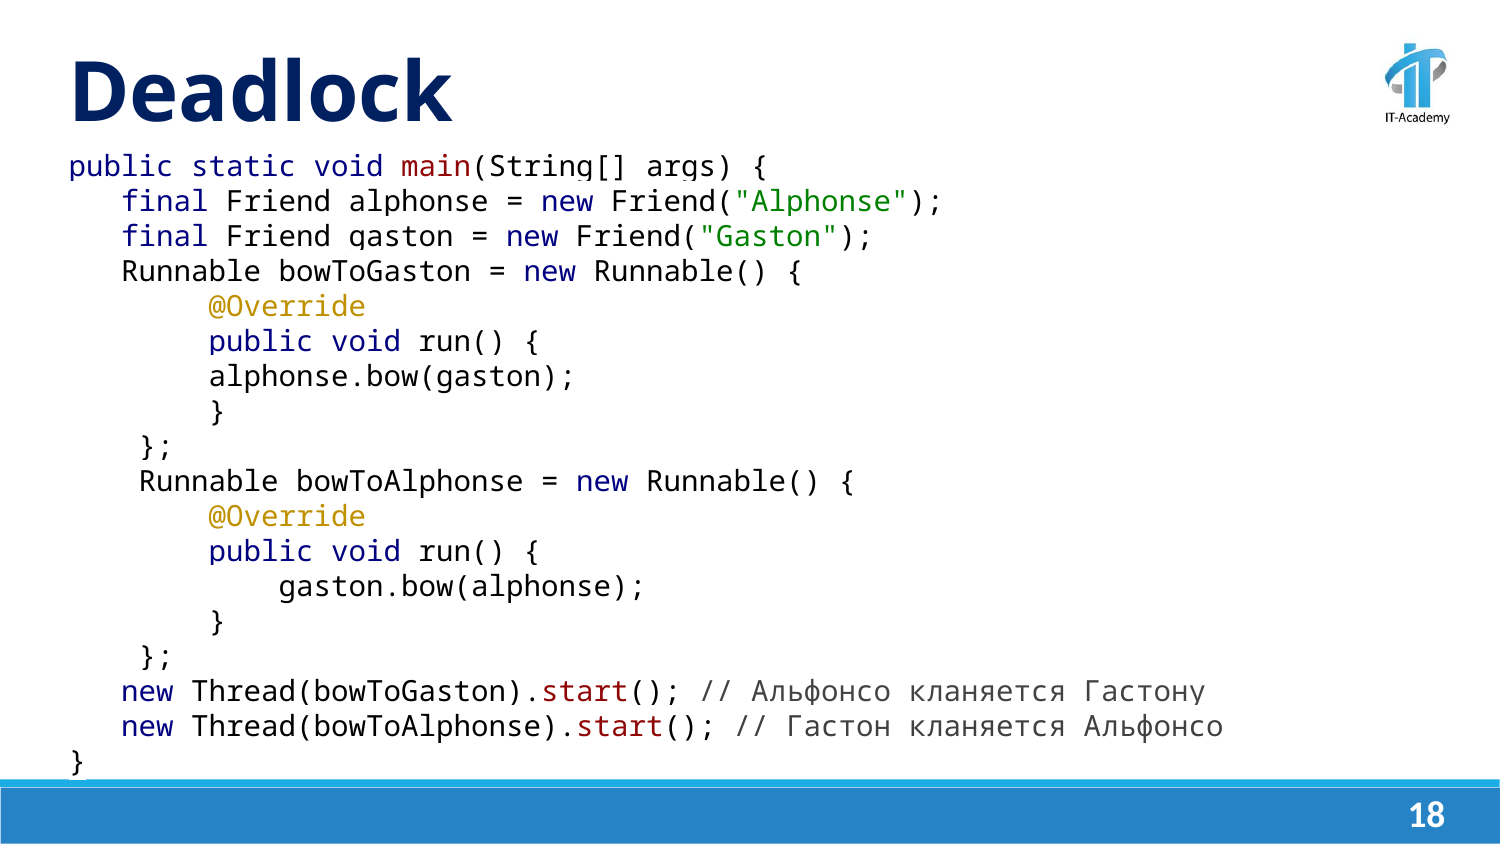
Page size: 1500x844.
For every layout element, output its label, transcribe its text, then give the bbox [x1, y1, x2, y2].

picture [1404, 35, 1461, 126]
text_box Deadlock [53, 27, 1404, 132]
text_box public static void main(String[] args) { final Friend alphonse = new Friend("Alphonse"); final Friend gaston = new Friend("Gaston"); Runnable bowToGaston = new Runnable() { @Override public void run() { alphonse.bow(gaston); } }; Runnable bowToAlphonse = new Runnable() { @Override public void run() { gaston.bow(alphonse); } }; new Thread(bowToGaston).start(); // Альфонсо кланяется Гастону new Thread(bowToAlphonse).start(); // Гастон кланяется Альфонсо } [53, 132, 1500, 792]
text_box ‹#› [1390, 792, 1463, 827]
